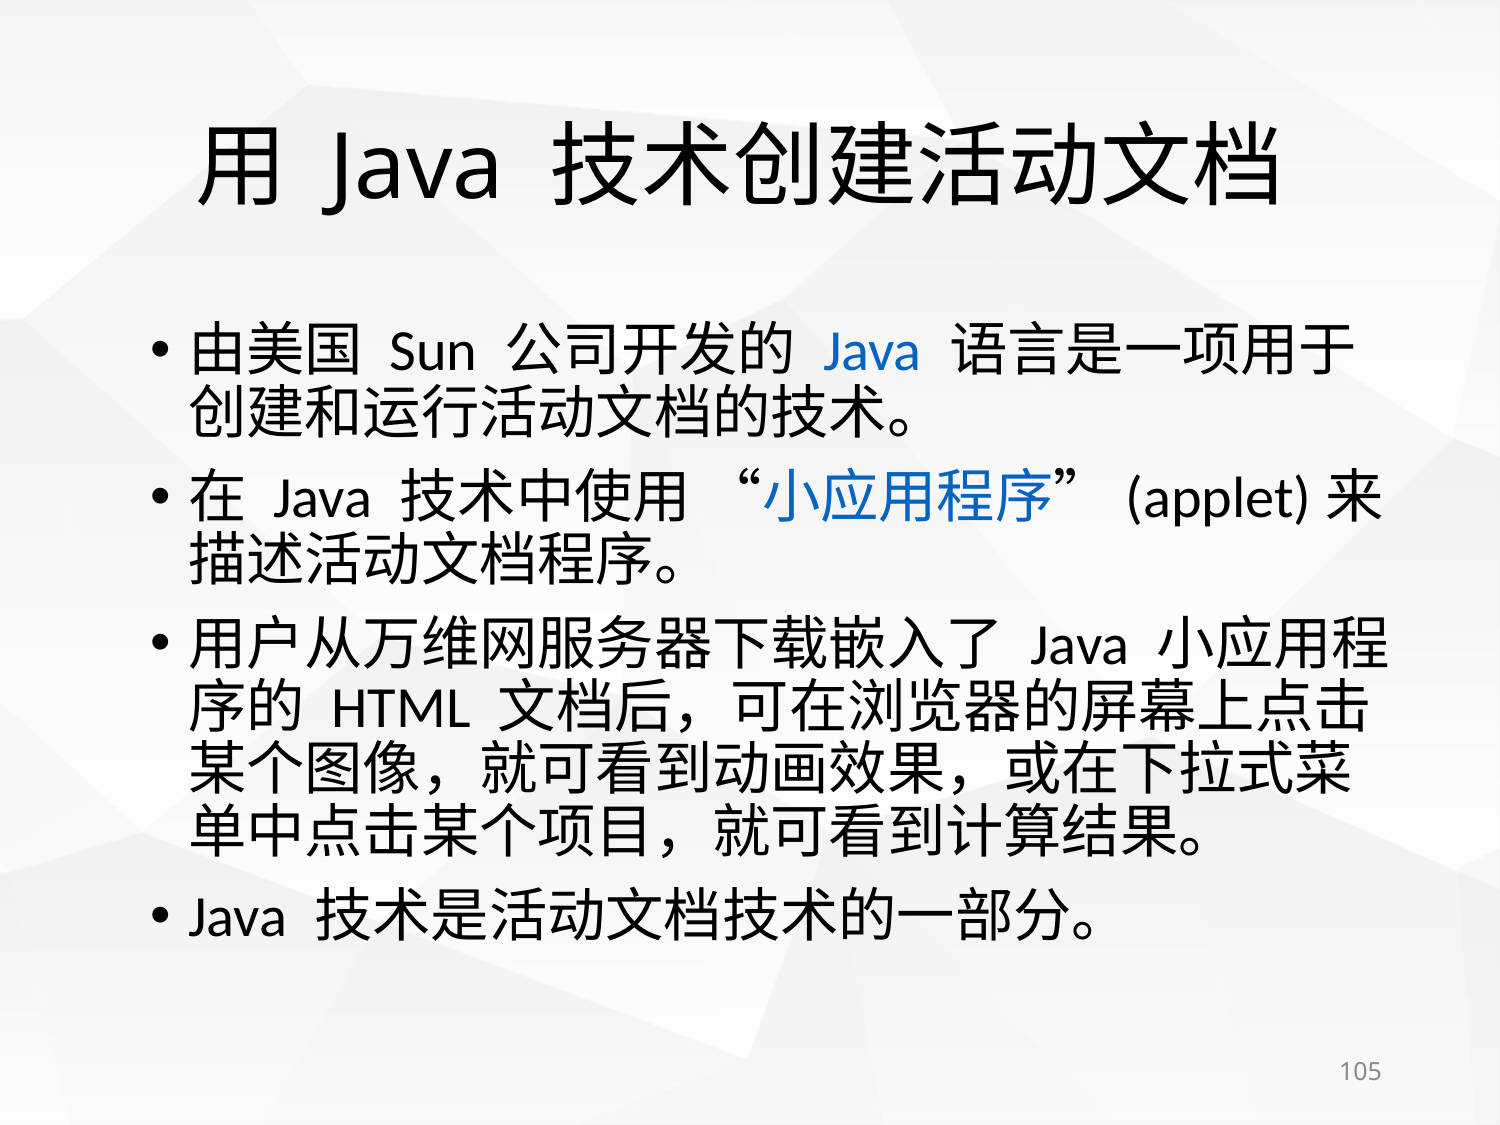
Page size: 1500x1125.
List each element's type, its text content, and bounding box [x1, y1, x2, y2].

list 由美国 Sun 公司开发的 Java 语言是一项用于创建和运行活动文档的技术。 在 Java 技术中使用 “小应用程序”(applet)来描述活动文档程序。 用户从万维网服务器下载嵌入了 Java 小应用程序的 HTML 文档后，可在浏览器的屏幕上点击某个图像，就可看到动画效果，或在下拉式菜单中点击某个项目，就可看到计算结果。 Java 技术是活动文档技术的一部分。 [135, 312, 1411, 988]
picture [0, 0, 1500, 1125]
title 用 Java 技术创建活动文档 [103, 59, 1397, 278]
slide_number 105 [1059, 1042, 1397, 1103]
